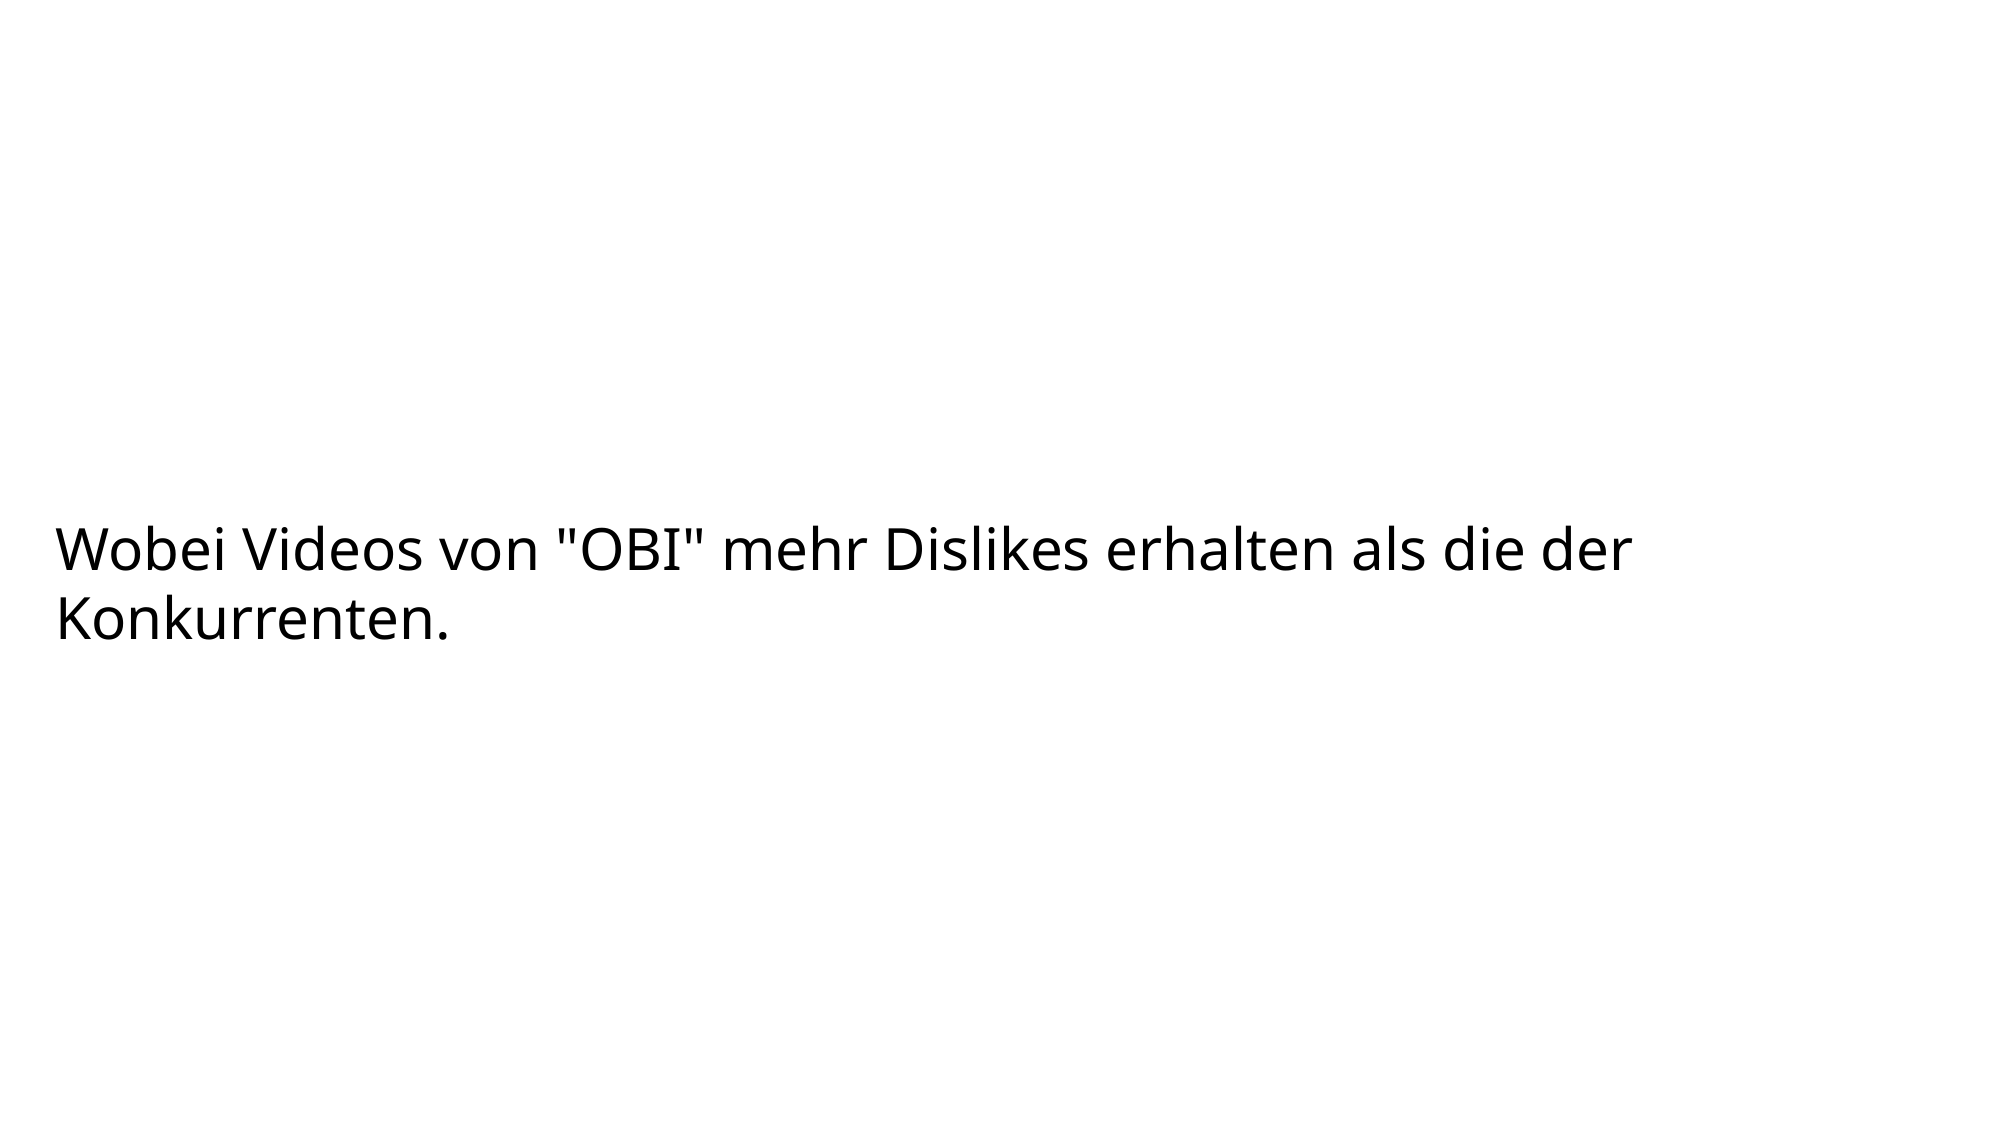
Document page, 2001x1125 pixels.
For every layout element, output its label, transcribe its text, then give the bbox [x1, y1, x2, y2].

text_box Wobei Videos von "OBI" mehr Dislikes erhalten als die der Konkurrenten. [40, 504, 1841, 621]
